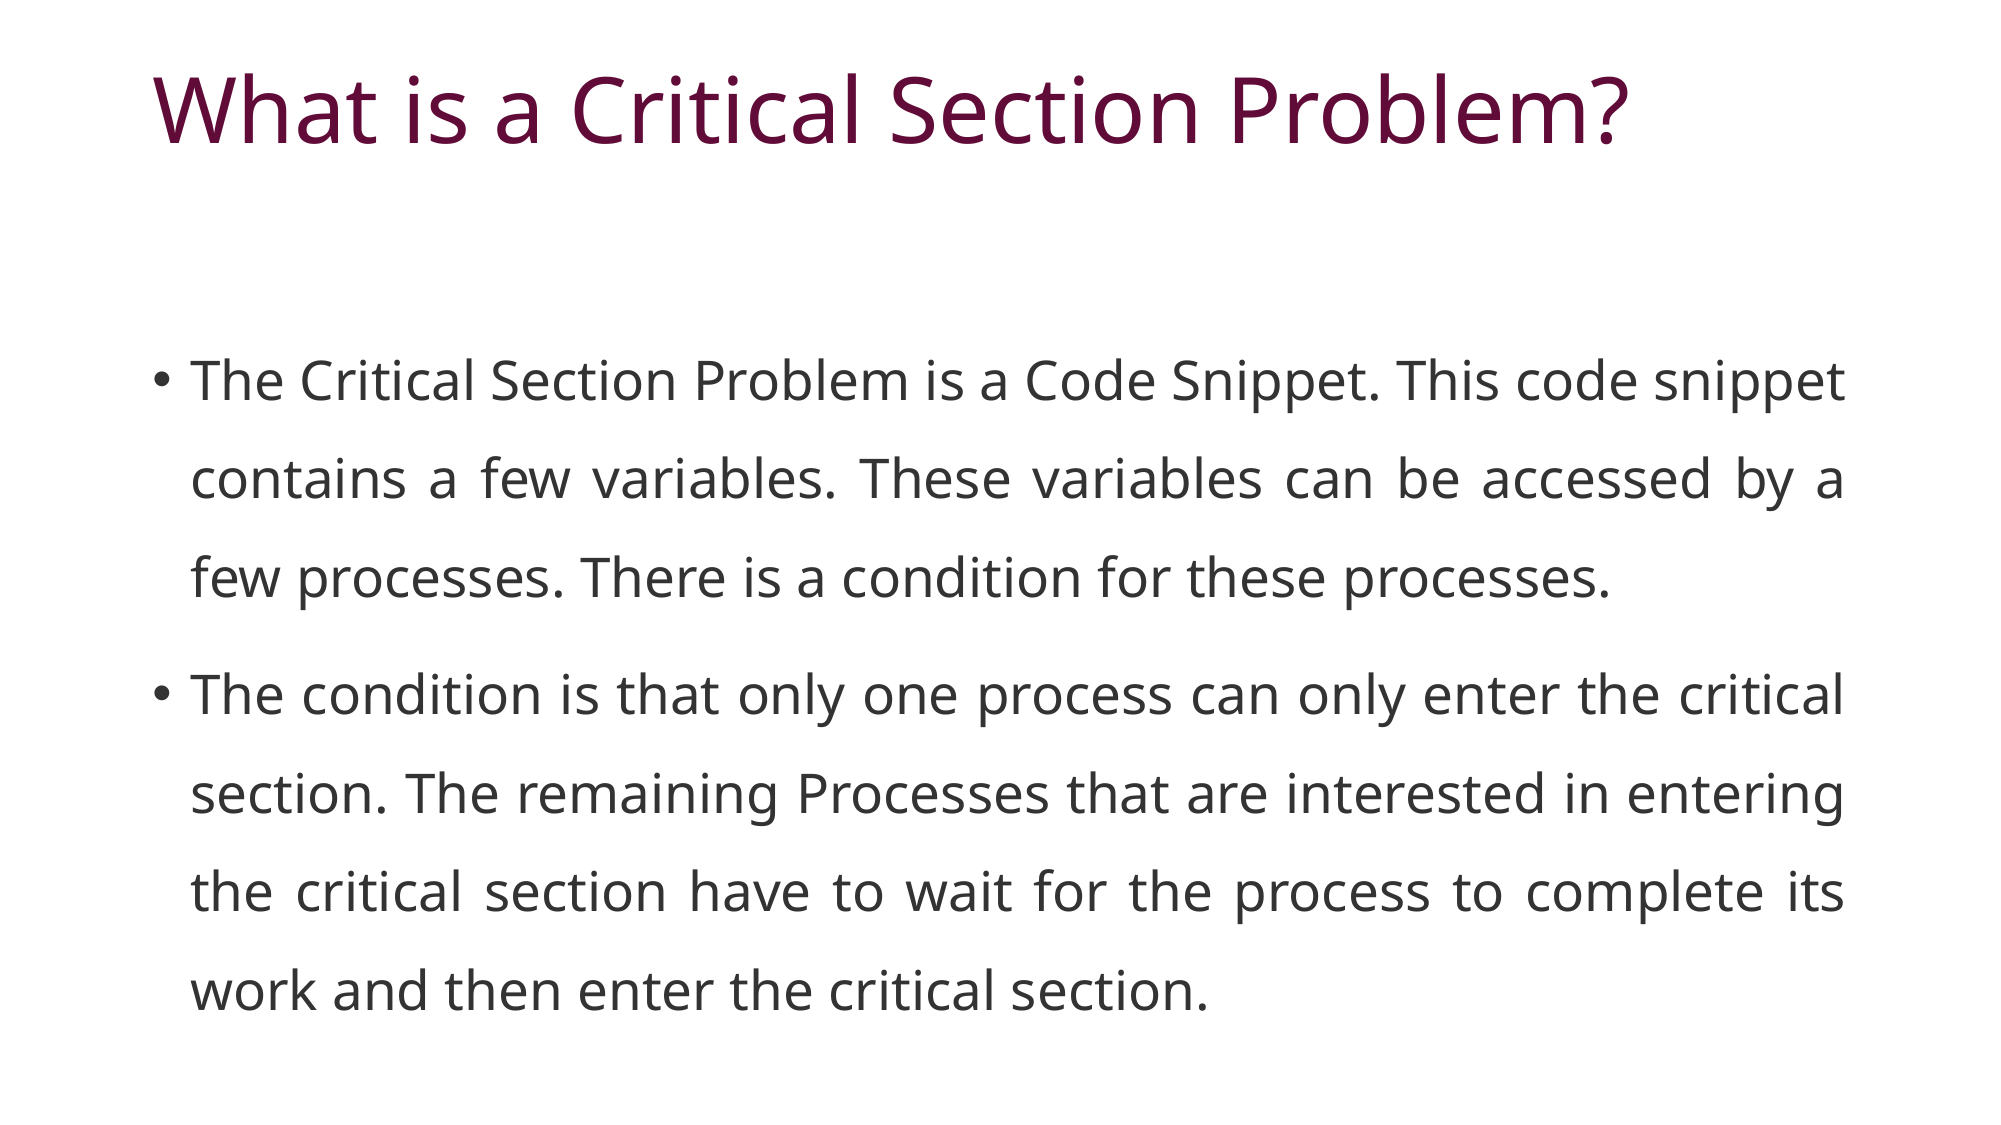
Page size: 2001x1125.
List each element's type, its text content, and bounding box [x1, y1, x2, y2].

title What is a Critical Section Problem? [137, 59, 1863, 278]
list The Critical Section Problem is a Code Snippet. This code snippet contains a few variables. These variables can be accessed by a few processes. There is a condition for these processes. The condition is that only one process can only enter the critical section. The remaining Processes that are interested in entering the critical section have to wait for the process to complete its work and then enter the critical section. [137, 305, 1863, 1086]
